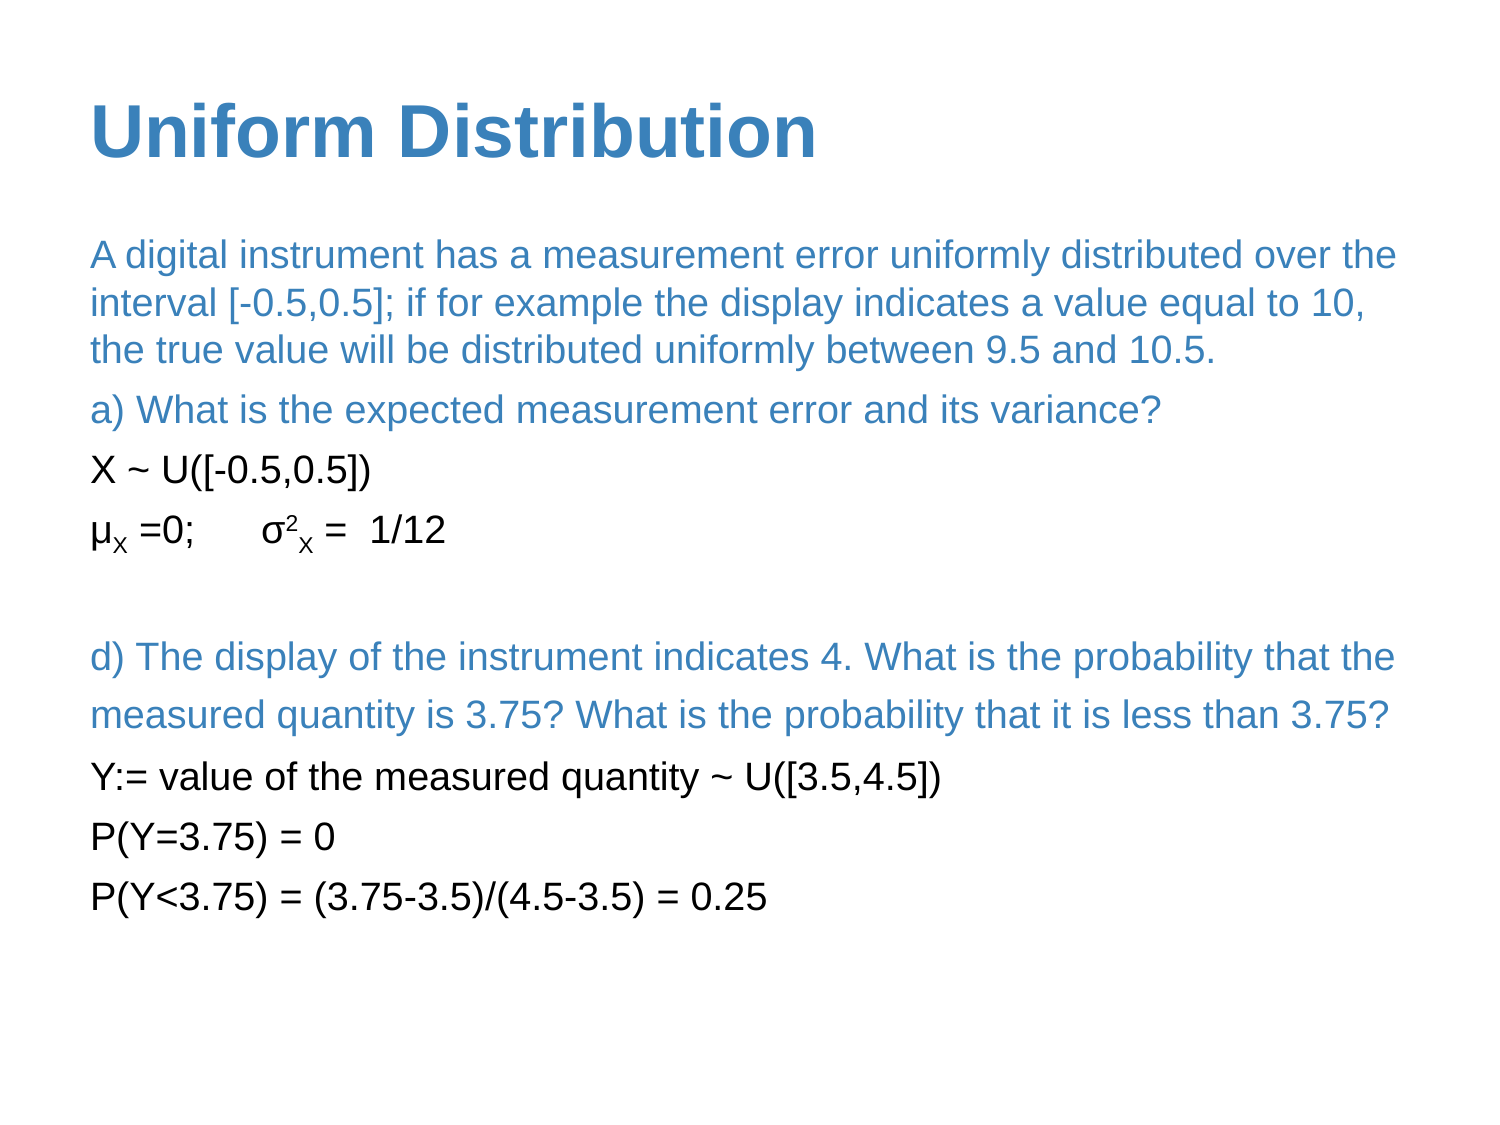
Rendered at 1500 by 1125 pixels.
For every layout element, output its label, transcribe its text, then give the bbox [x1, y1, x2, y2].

list A digital instrument has a measurement error uniformly distributed over the interval [-0.5,0.5]; if for example the display indicates a value equal to 10, the true value will be distributed uniformly between 9.5 and 10.5. a) What is the expected measurement error and its variance? X ~ U([-0.5,0.5]) μX =0; σ2X = 1/12 d) The display of the instrument indicates 4. What is the probability that the measured quantity is 3.75? What is the probability that it is less than 3.75? Y:= value of the measured quantity ~ U([3.5,4.5]) P(Y=3.75) = 0 P(Y<3.75) = (3.75-3.5)/(4.5-3.5) = 0.25 [75, 214, 1426, 1045]
title Uniform Distribution [75, 0, 1425, 188]
